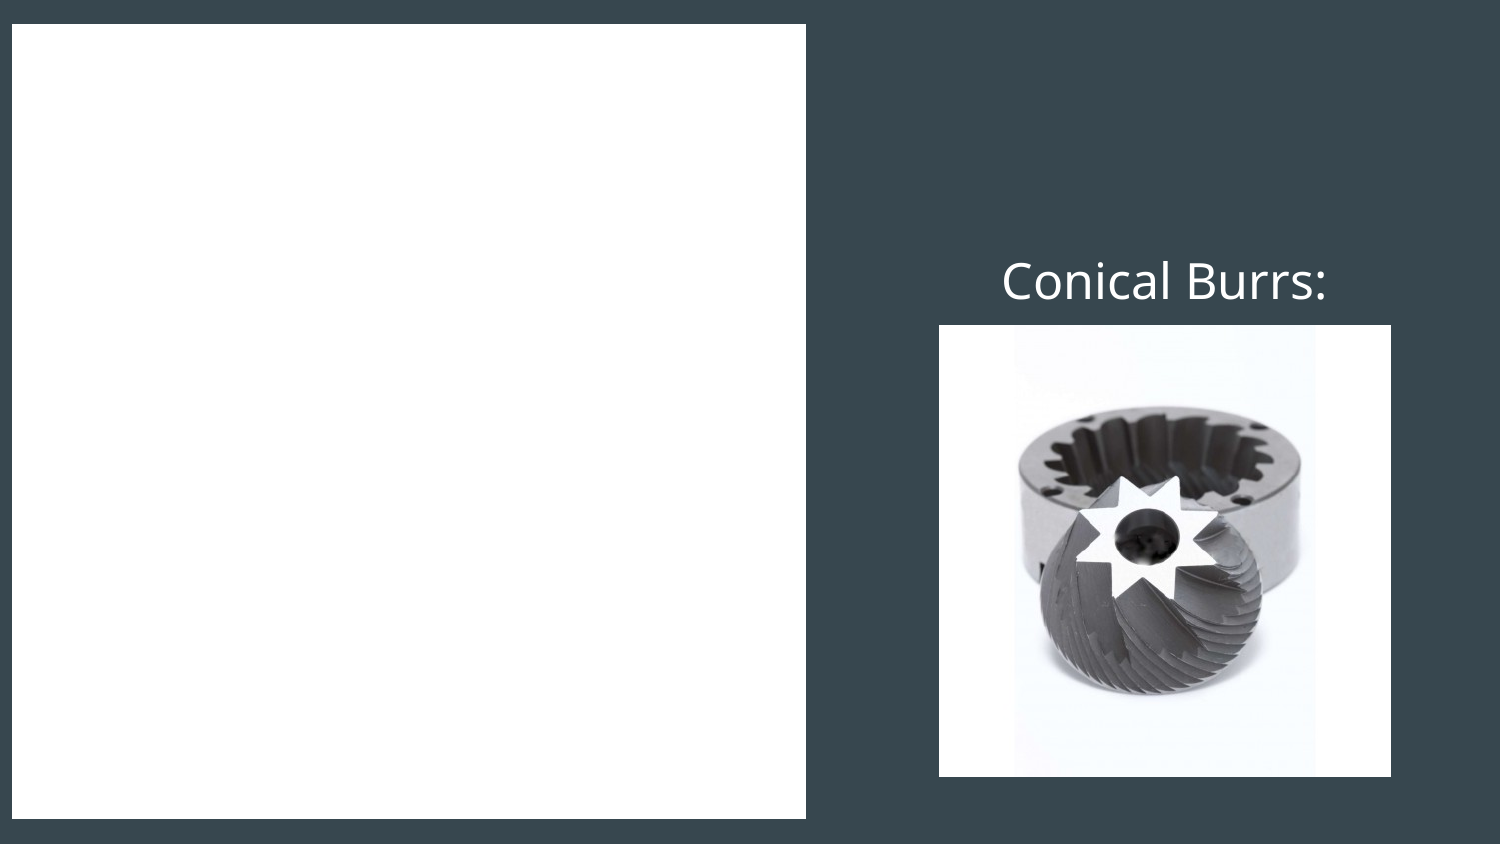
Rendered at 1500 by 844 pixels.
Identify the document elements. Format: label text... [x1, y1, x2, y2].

picture [939, 325, 1391, 777]
text_box Conical Burrs: [859, 234, 1471, 811]
picture [11, 24, 807, 819]
